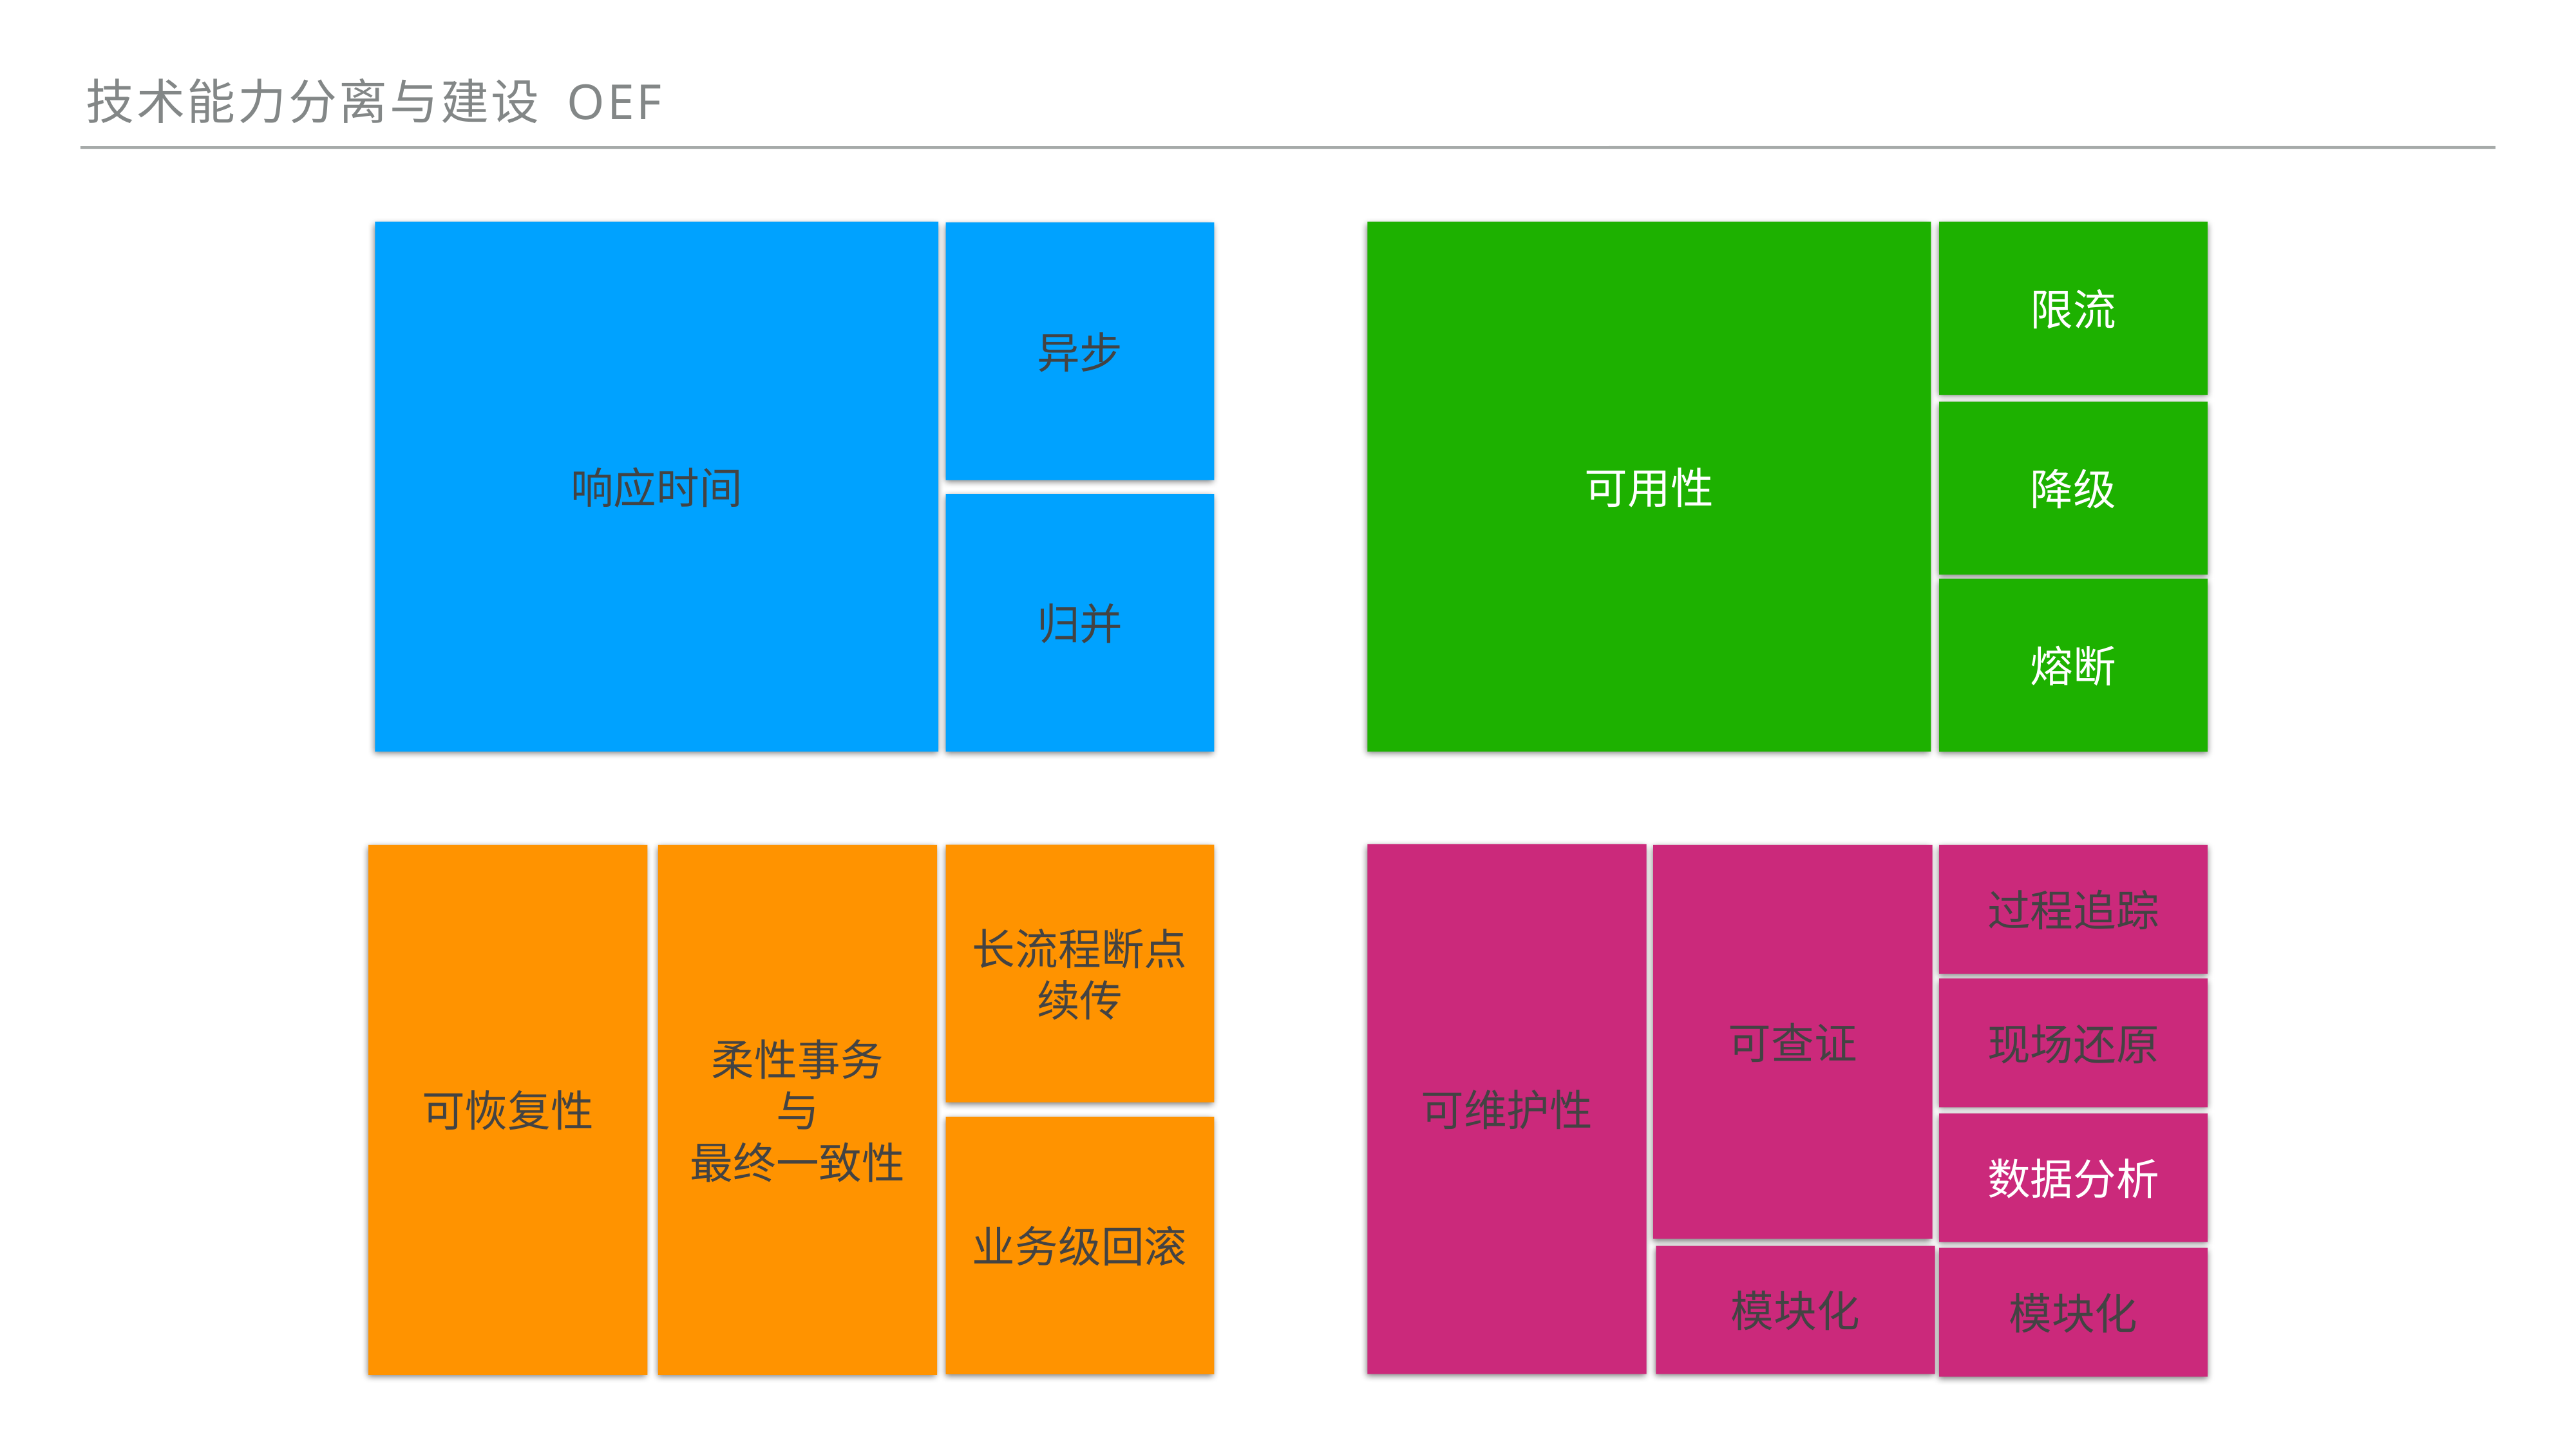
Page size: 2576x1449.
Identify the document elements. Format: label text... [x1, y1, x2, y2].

list 技术能力分离与建设 OEF [80, 55, 2295, 135]
text_box 降级 [1939, 401, 2208, 575]
text_box 业务级回滚 [945, 1117, 1215, 1374]
text_box 归并 [945, 494, 1215, 752]
text_box 数据分析 [1939, 1113, 2208, 1242]
text_box 现场还原 [1939, 978, 2208, 1108]
text_box 可维护性 [1367, 844, 1647, 1374]
text_box 长流程断点续传 [945, 844, 1215, 1103]
text_box 熔断 [1939, 578, 2208, 752]
text_box 模块化 [1656, 1245, 1935, 1374]
text_box 可恢复性 [368, 844, 648, 1375]
text_box 可查证 [1653, 844, 1933, 1239]
text_box 异步 [945, 222, 1215, 480]
text_box 响应时间 [375, 222, 939, 752]
text_box 模块化 [1939, 1247, 2208, 1377]
text_box 过程追踪 [1939, 844, 2208, 974]
text_box 柔性事务 与 最终一致性 [658, 844, 938, 1375]
text_box 限流 [1939, 222, 2208, 395]
text_box 可用性 [1367, 222, 1931, 752]
